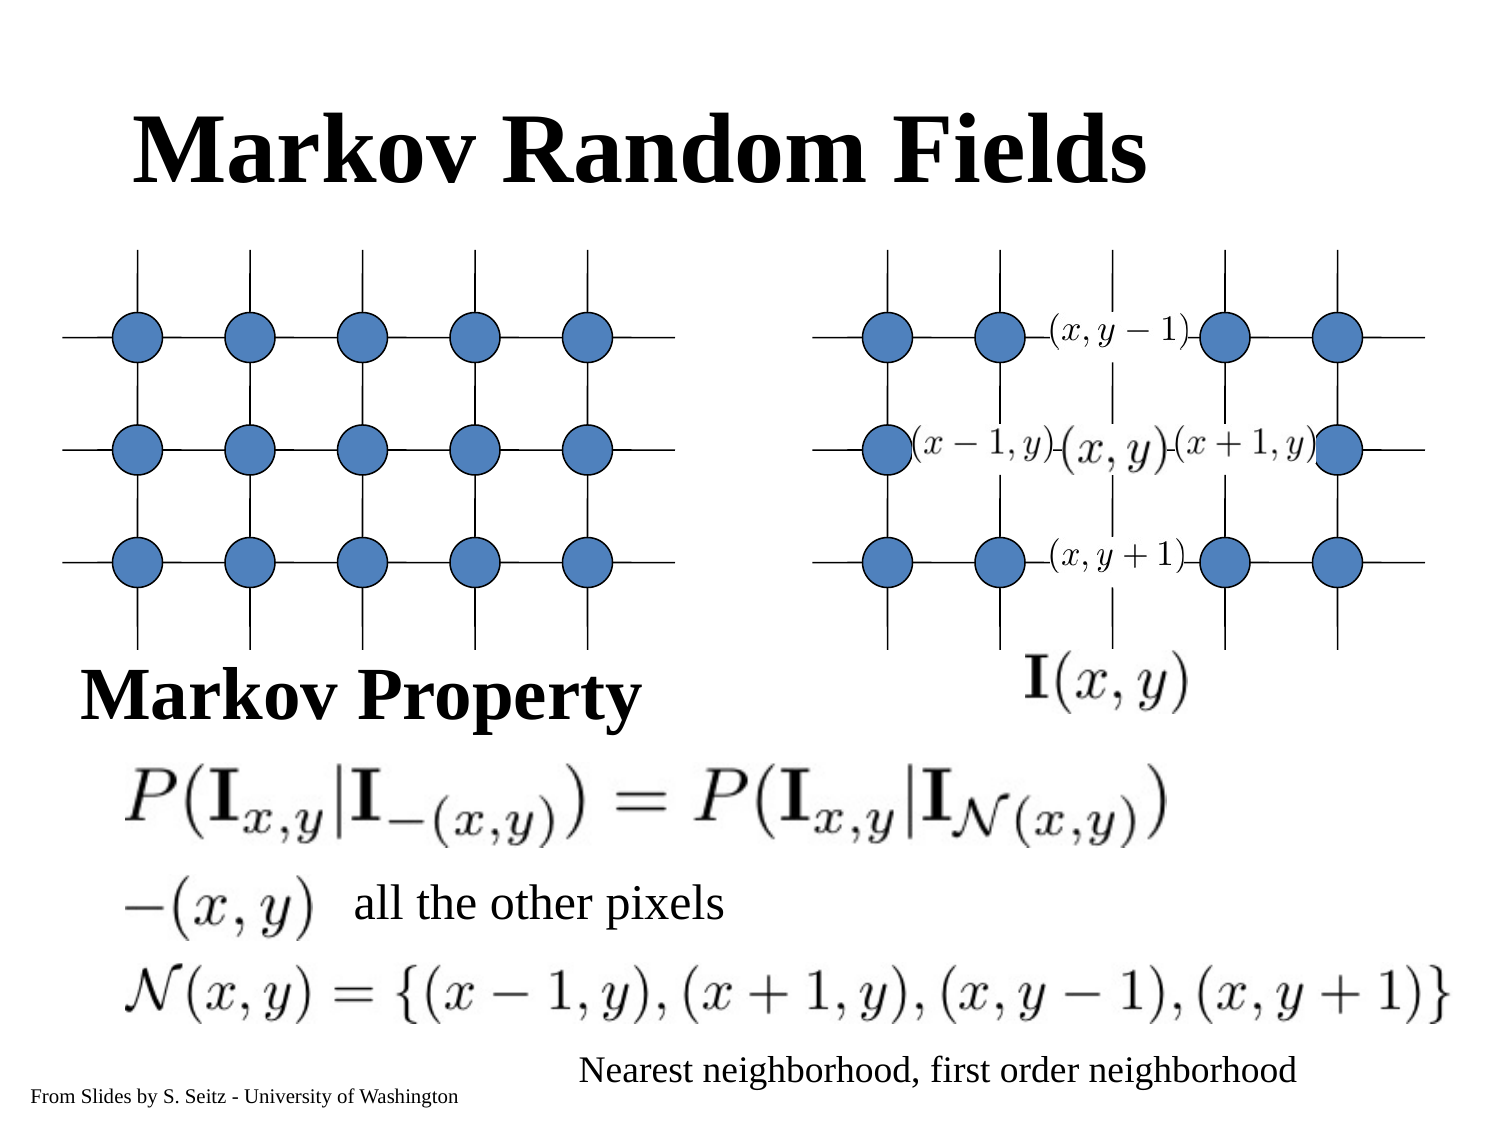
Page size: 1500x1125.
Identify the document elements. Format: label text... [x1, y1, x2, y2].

text_box all the other pixels [339, 862, 741, 938]
text_box Markov Property [65, 659, 659, 743]
picture [912, 424, 1053, 463]
picture [1049, 312, 1188, 350]
picture [124, 962, 1453, 1024]
picture [1062, 424, 1167, 476]
picture [1024, 649, 1188, 714]
text_box From Slides by S. Seitz - University of Washington [15, 1074, 474, 1115]
picture [124, 762, 1167, 849]
text_box Markov Random Fields [117, 75, 1165, 210]
picture [1049, 537, 1184, 574]
picture [1174, 424, 1317, 463]
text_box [62, 249, 676, 651]
text_box Nearest neighborhood, first order neighborhood [563, 1037, 1313, 1098]
picture [124, 874, 313, 942]
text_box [812, 249, 1426, 651]
